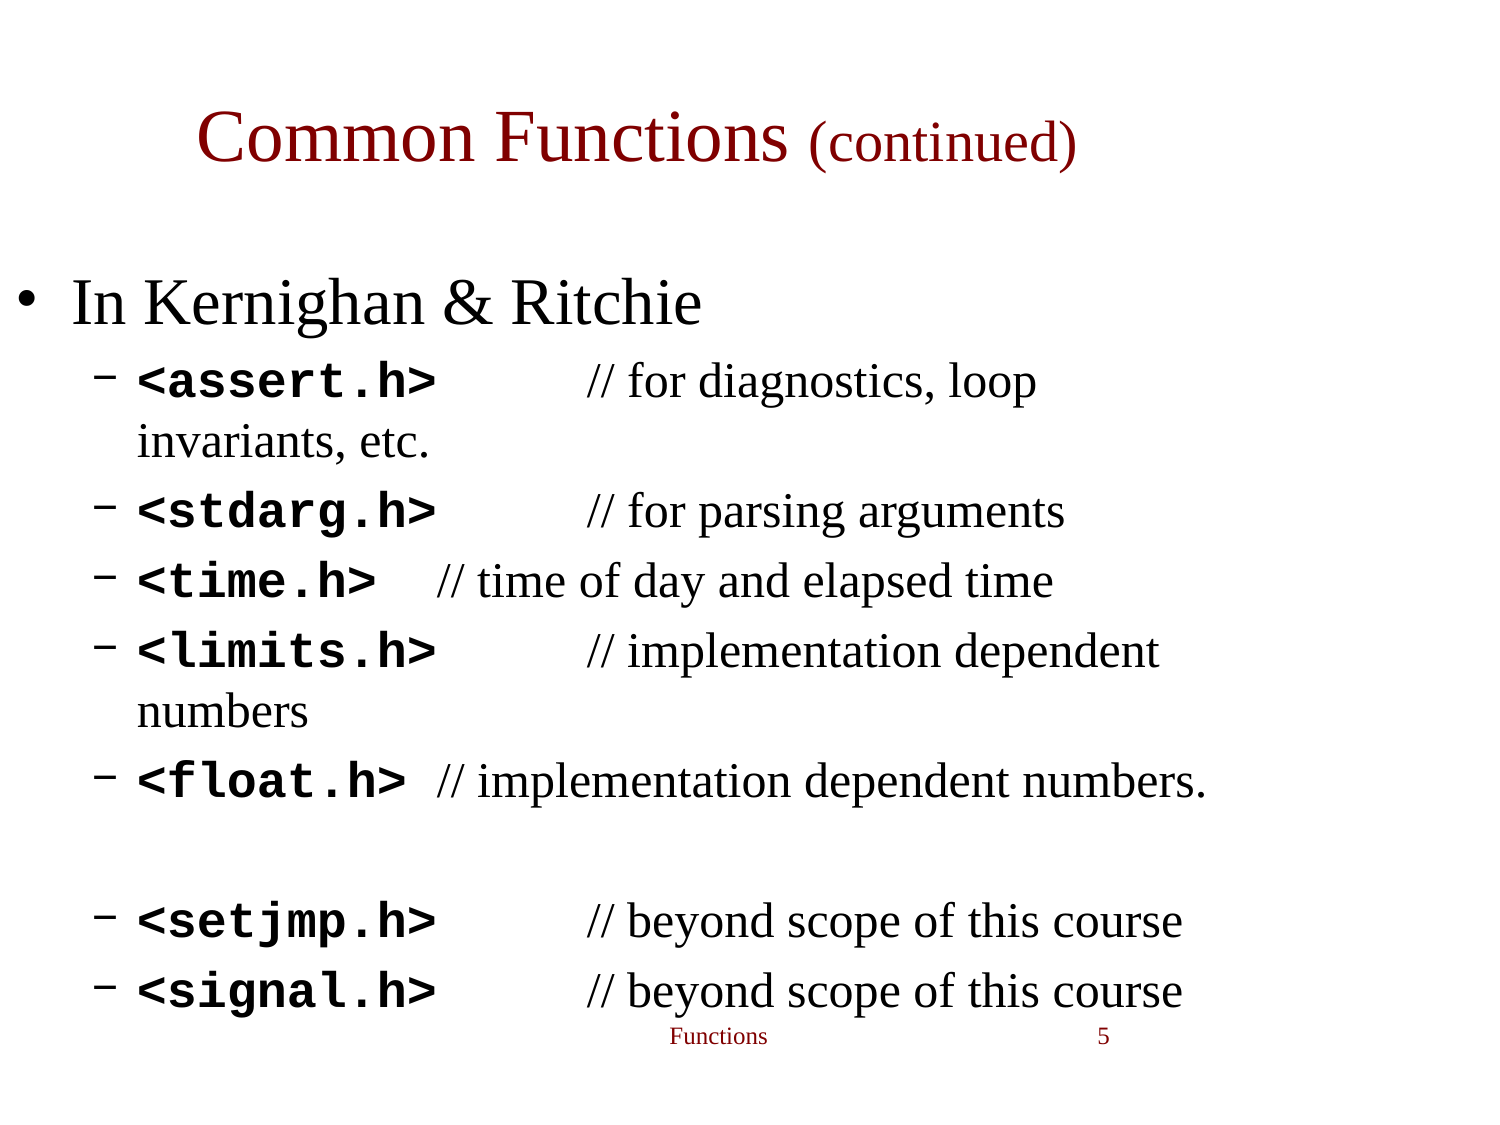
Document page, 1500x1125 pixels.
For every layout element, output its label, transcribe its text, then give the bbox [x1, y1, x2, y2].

text_box ‹#› [999, 1013, 1125, 1076]
title Common Functions (continued) [0, 50, 1275, 213]
list In Kernighan & Ritchie <assert.h> // for diagnostics, loop invariants, etc. <stdarg.h> // for parsing arguments <time.h> // time of day and elapsed time <limits.h> // implementation dependent numbers <float.h> // implementation dependent numbers. <setjmp.h> // beyond scope of this course <signal.h> // beyond scope of this course [0, 249, 1275, 1013]
text_box Functions [574, 1013, 863, 1088]
